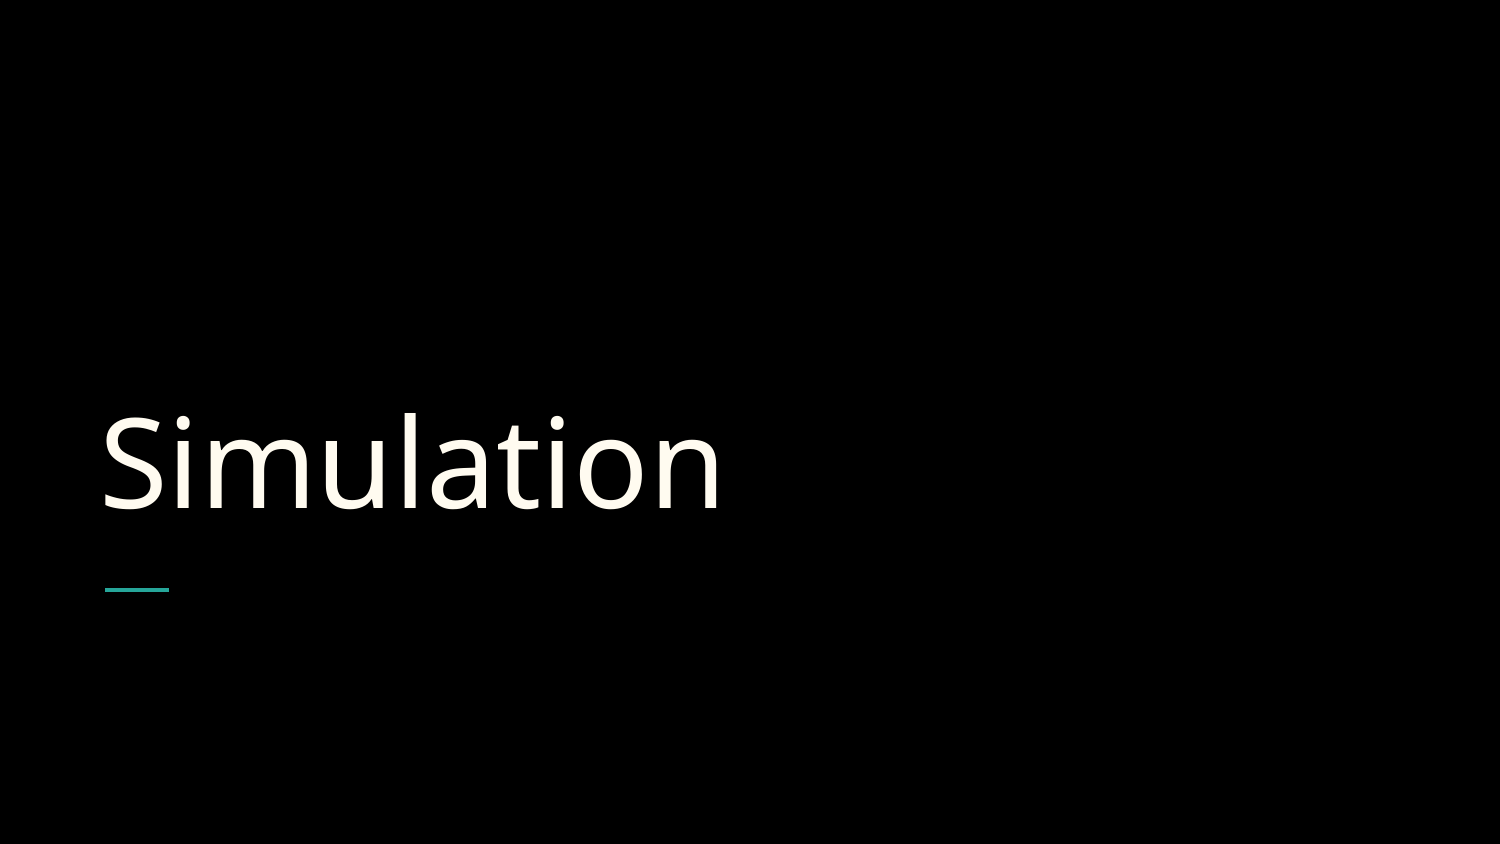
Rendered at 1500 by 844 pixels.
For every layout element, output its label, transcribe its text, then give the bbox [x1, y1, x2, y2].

title Simulation [84, 310, 1416, 561]
